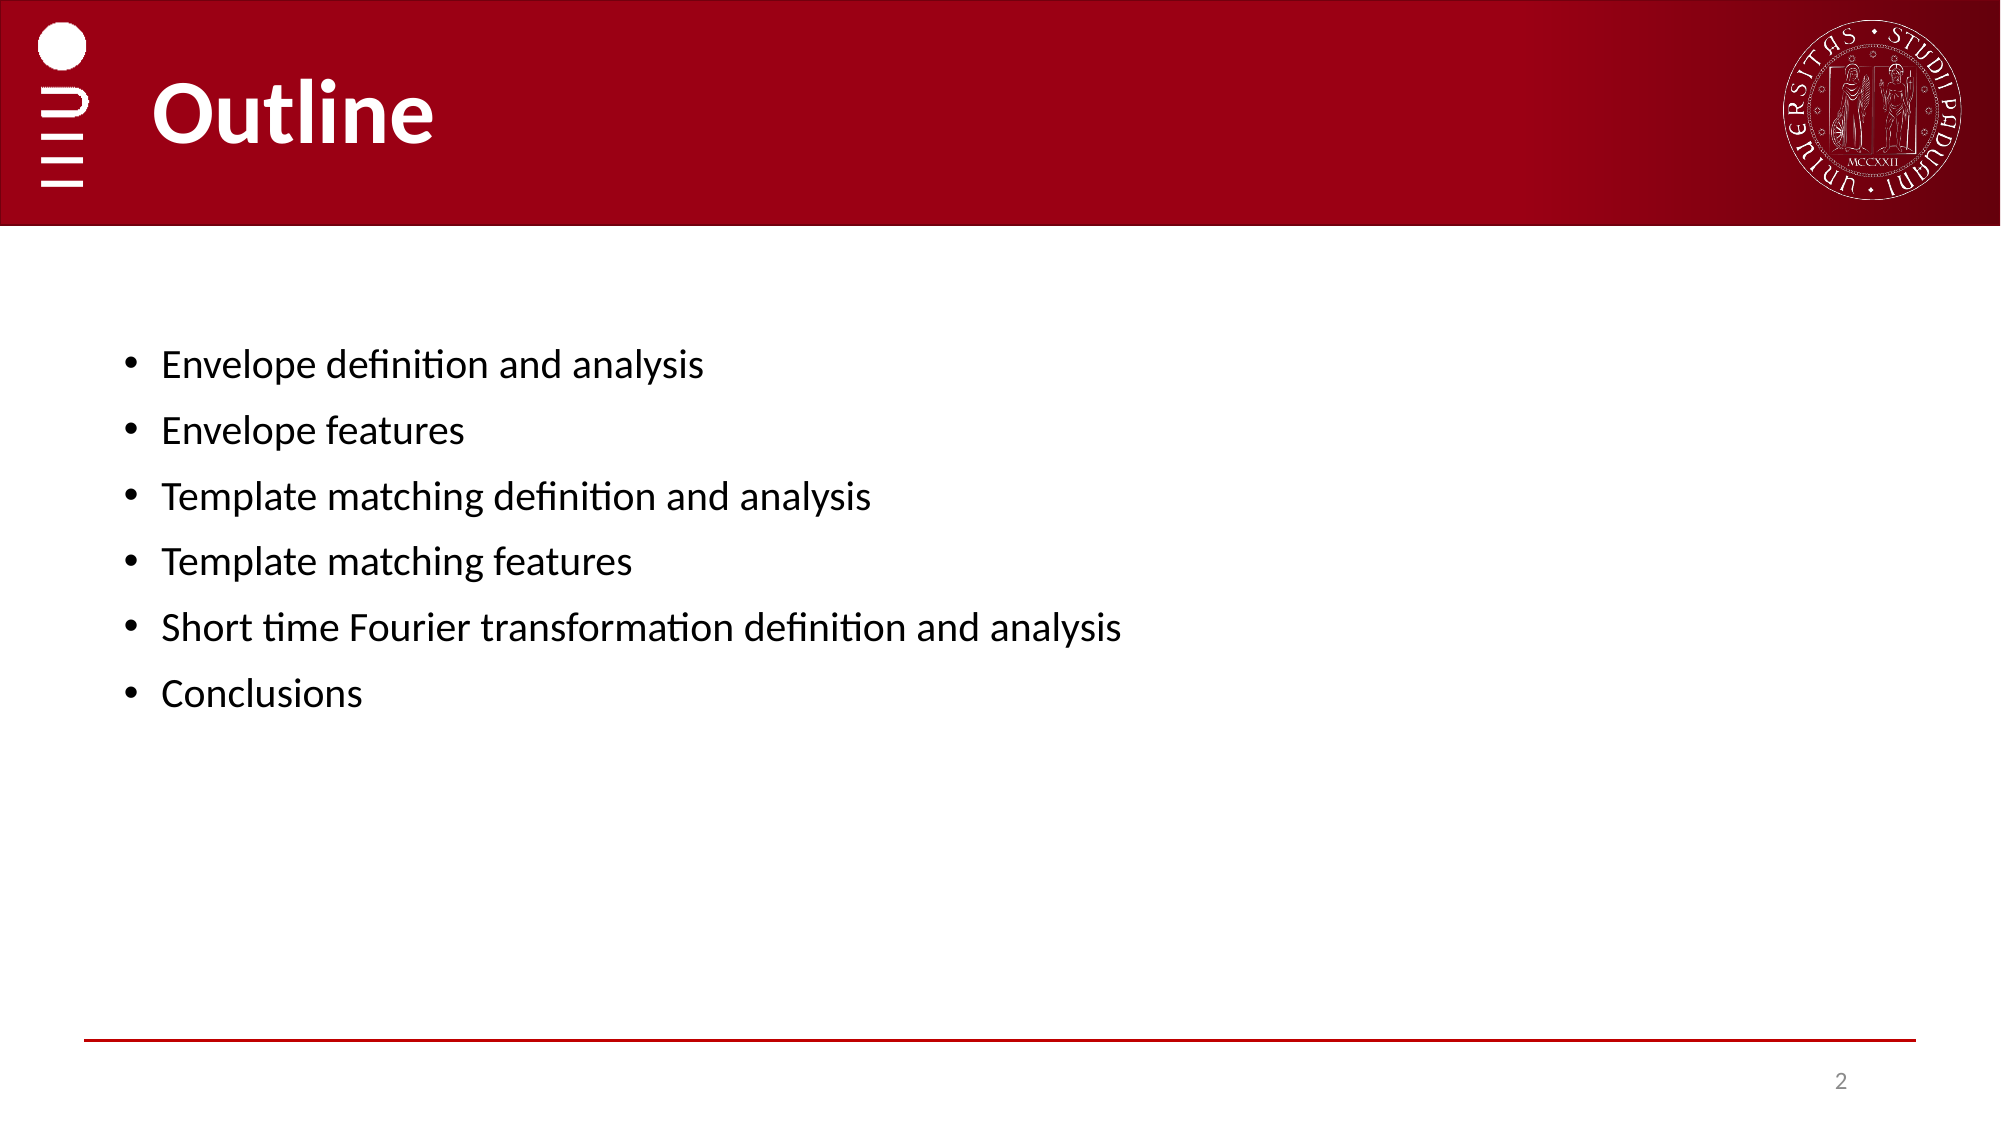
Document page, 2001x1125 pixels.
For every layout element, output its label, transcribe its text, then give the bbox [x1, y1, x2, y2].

picture [1783, 20, 1963, 200]
title Outline [137, 34, 1610, 194]
list Envelope definition and analysis Envelope features Template matching definition and analysis Template matching features Short time Fourier transformation definition and analysis Conclusions [109, 334, 1766, 967]
slide_number 2 [1412, 1049, 1863, 1110]
